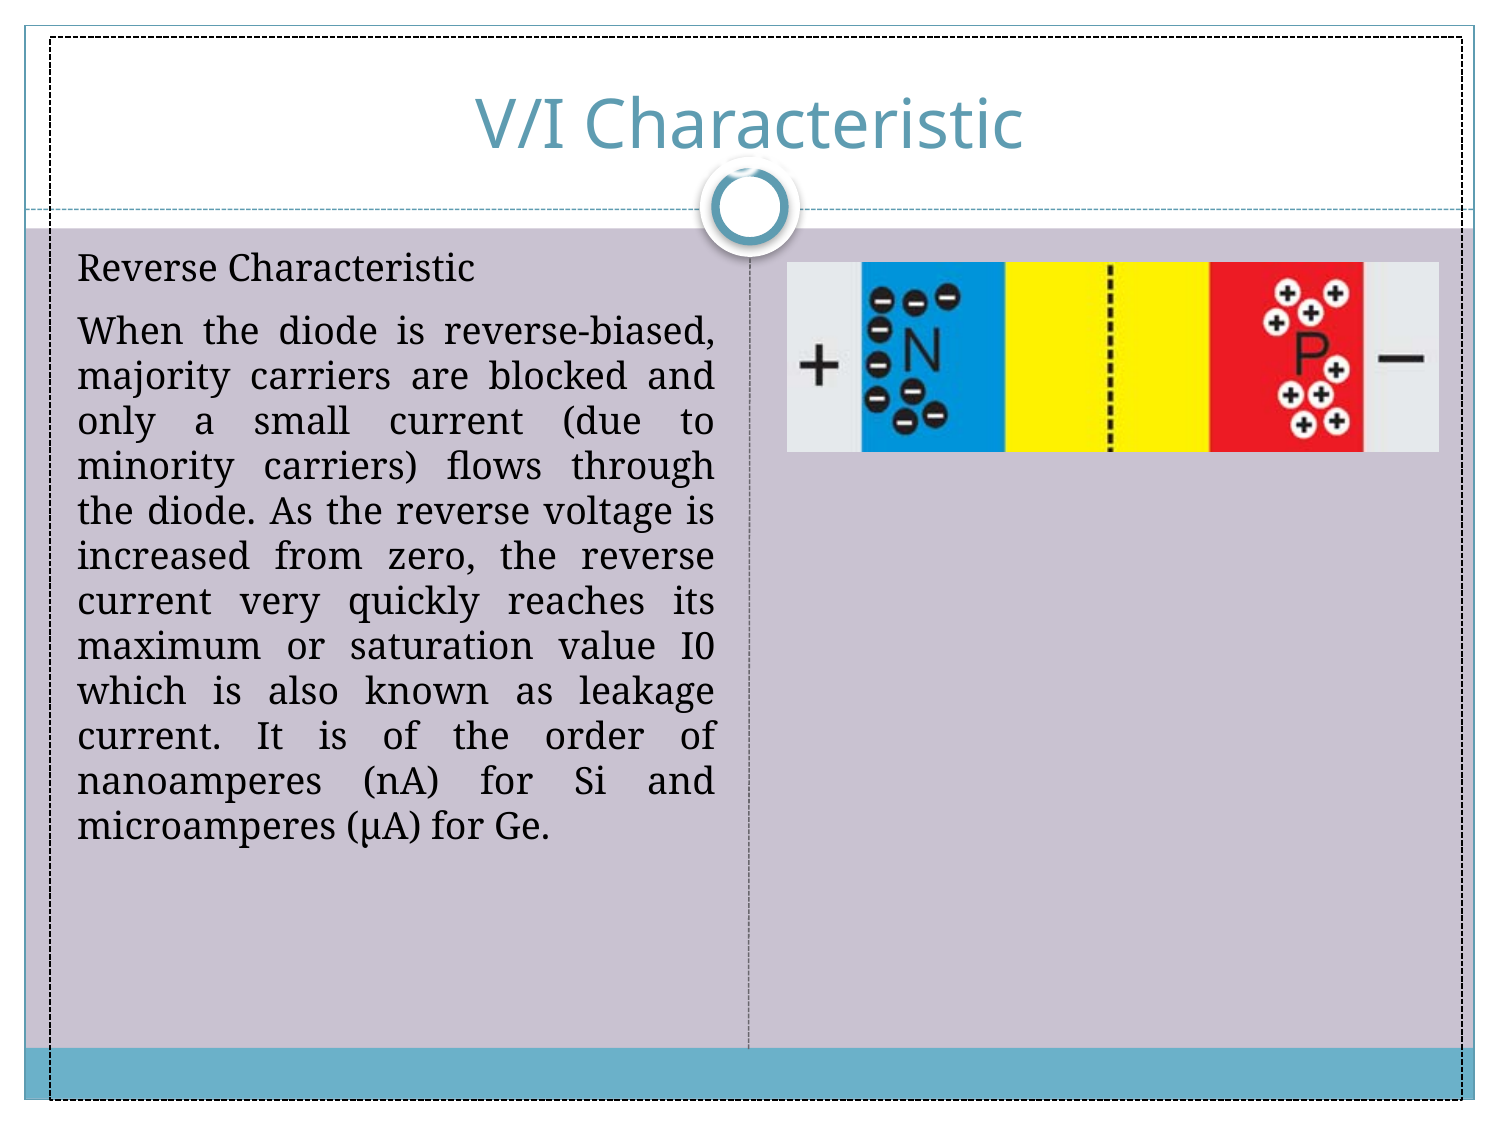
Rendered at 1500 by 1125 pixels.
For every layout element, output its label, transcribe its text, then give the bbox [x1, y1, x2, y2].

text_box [293, 54, 975, 203]
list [787, 262, 1440, 452]
title V/I Characteristic [49, 0, 1450, 37]
text_box [49, 36, 1463, 1101]
